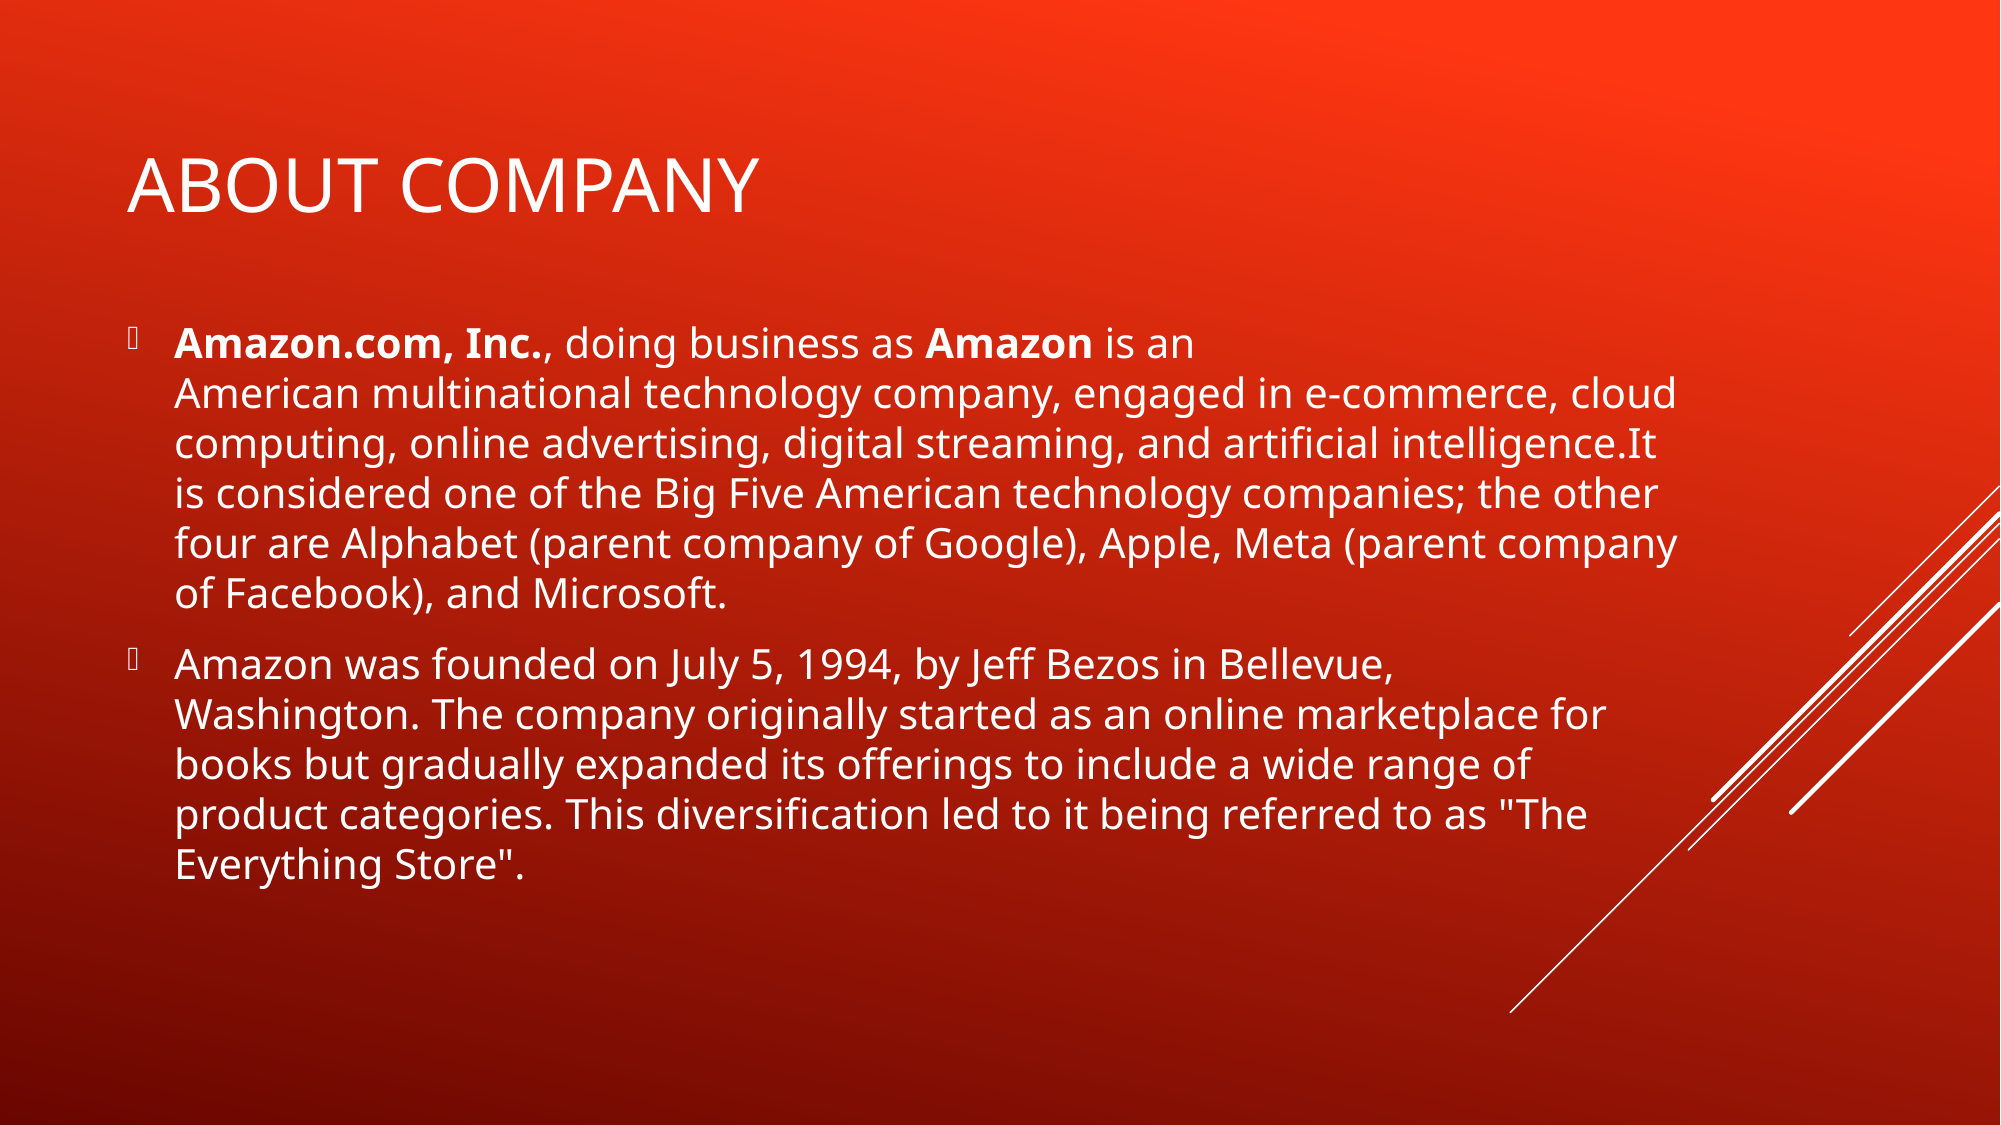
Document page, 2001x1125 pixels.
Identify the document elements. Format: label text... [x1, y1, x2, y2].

title About Company [112, 58, 1513, 305]
list Amazon.com, Inc., doing business as Amazon is an American multinational technology company, engaged in e-commerce, cloud computing, online advertising, digital streaming, and artificial intelligence.It is considered one of the Big Five American technology companies; the other four are Alphabet (parent company of Google), Apple, Meta (parent company of Facebook), and Microsoft. Amazon was founded on July 5, 1994, by Jeff Bezos in Bellevue, Washington. The company originally started as an online marketplace for books but gradually expanded its offerings to include a wide range of product categories. This diversification led to it being referred to as "The Everything Store". [112, 305, 1709, 899]
